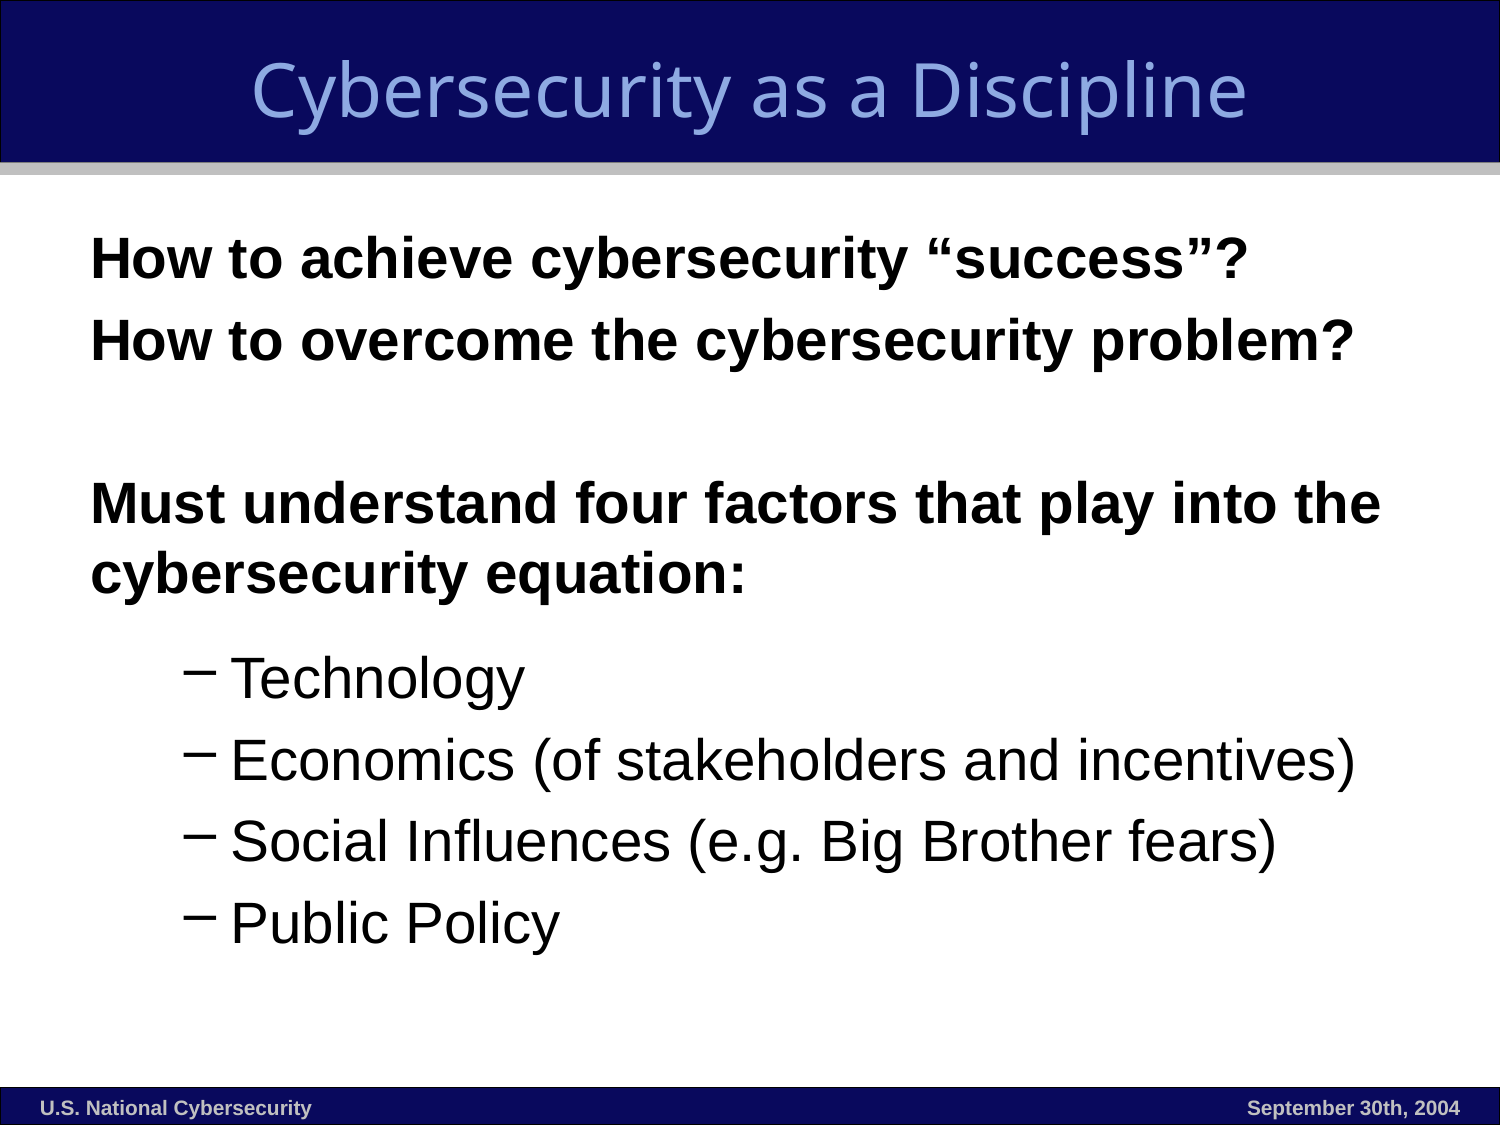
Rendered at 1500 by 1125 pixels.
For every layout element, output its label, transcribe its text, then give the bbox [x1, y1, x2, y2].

list How to achieve cybersecurity “success”? How to overcome the cybersecurity problem? Must understand four factors that play into the cybersecurity equation: Technology Economics (of stakeholders and incentives) Social Influences (e.g. Big Brother fears) Public Policy [75, 212, 1425, 1075]
footer U.S. National Cybersecurity [24, 1087, 513, 1125]
title Cybersecurity as a Discipline [75, 0, 1425, 175]
